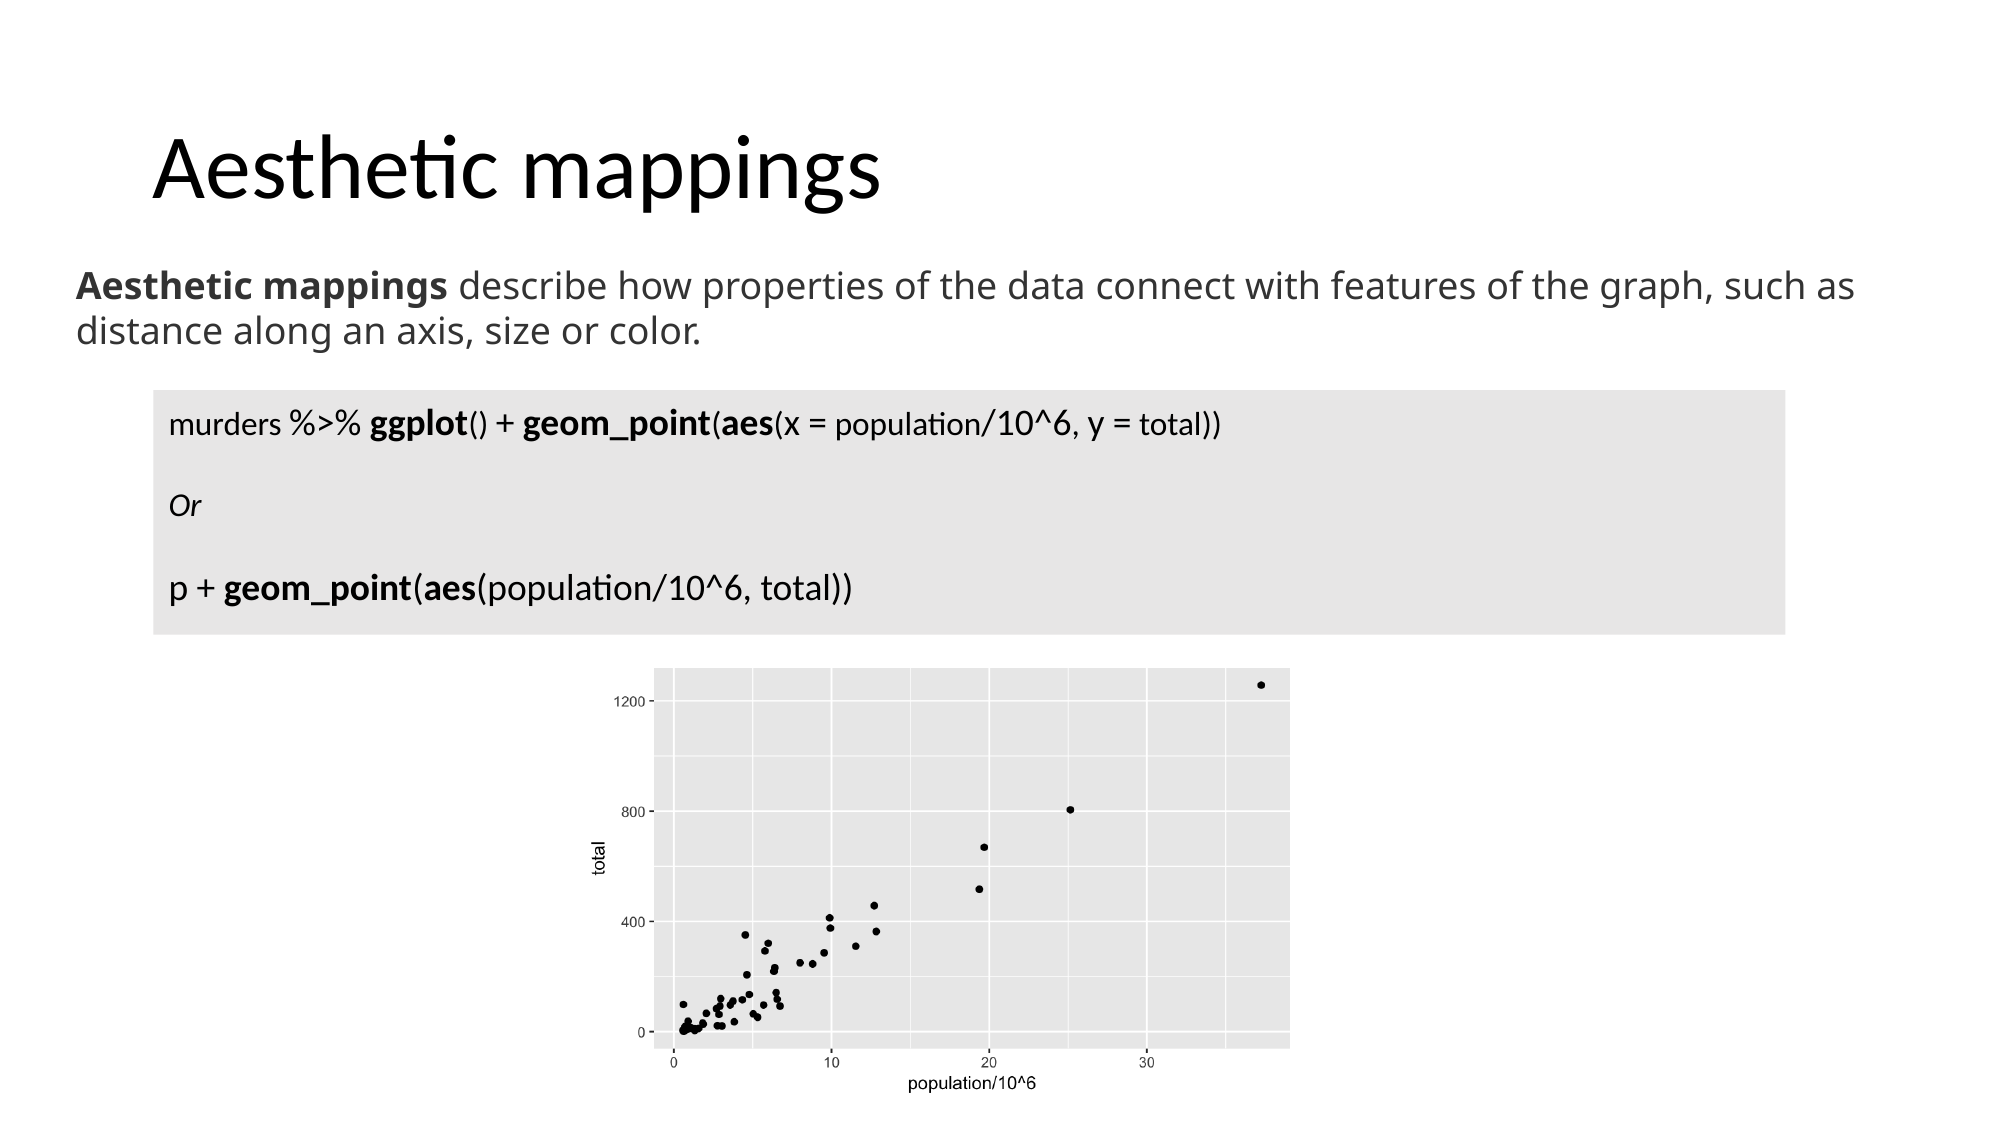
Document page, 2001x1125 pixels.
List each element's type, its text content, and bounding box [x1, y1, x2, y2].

title Aesthetic mappings [137, 59, 1863, 254]
text_box murders %>% ggplot() + geom_point(aes(x = population/10^6, y = total)) Or p + geom_point(aes(population/10^6, total)) [153, 390, 1786, 635]
picture [581, 659, 1300, 1102]
text_box Aesthetic mappings describe how properties of the data connect with features of the graph, such as distance along an axis, size or color. [60, 254, 1929, 361]
